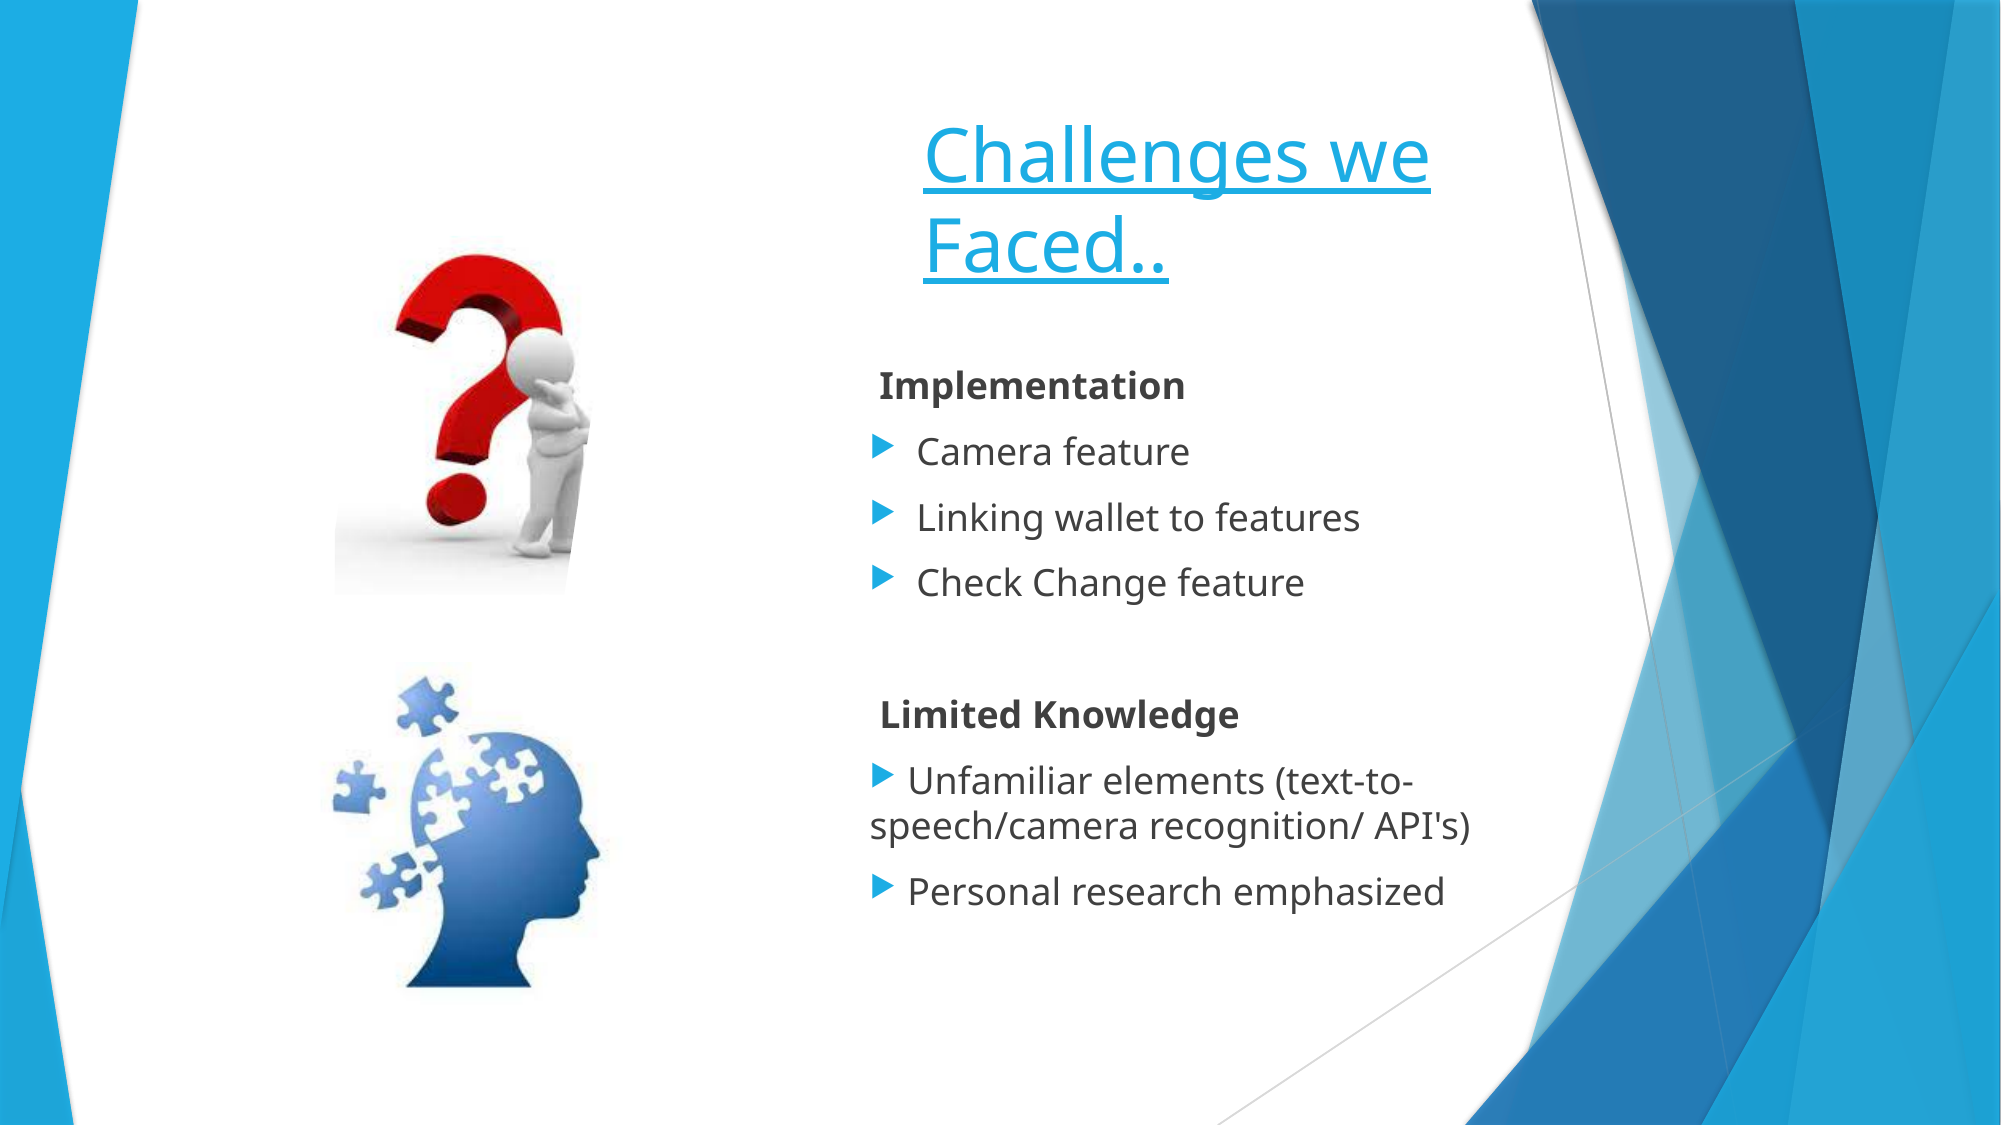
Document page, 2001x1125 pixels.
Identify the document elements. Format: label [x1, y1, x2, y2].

text_box [0, 0, 2000, 1125]
picture [334, 235, 619, 595]
picture [296, 662, 657, 1006]
